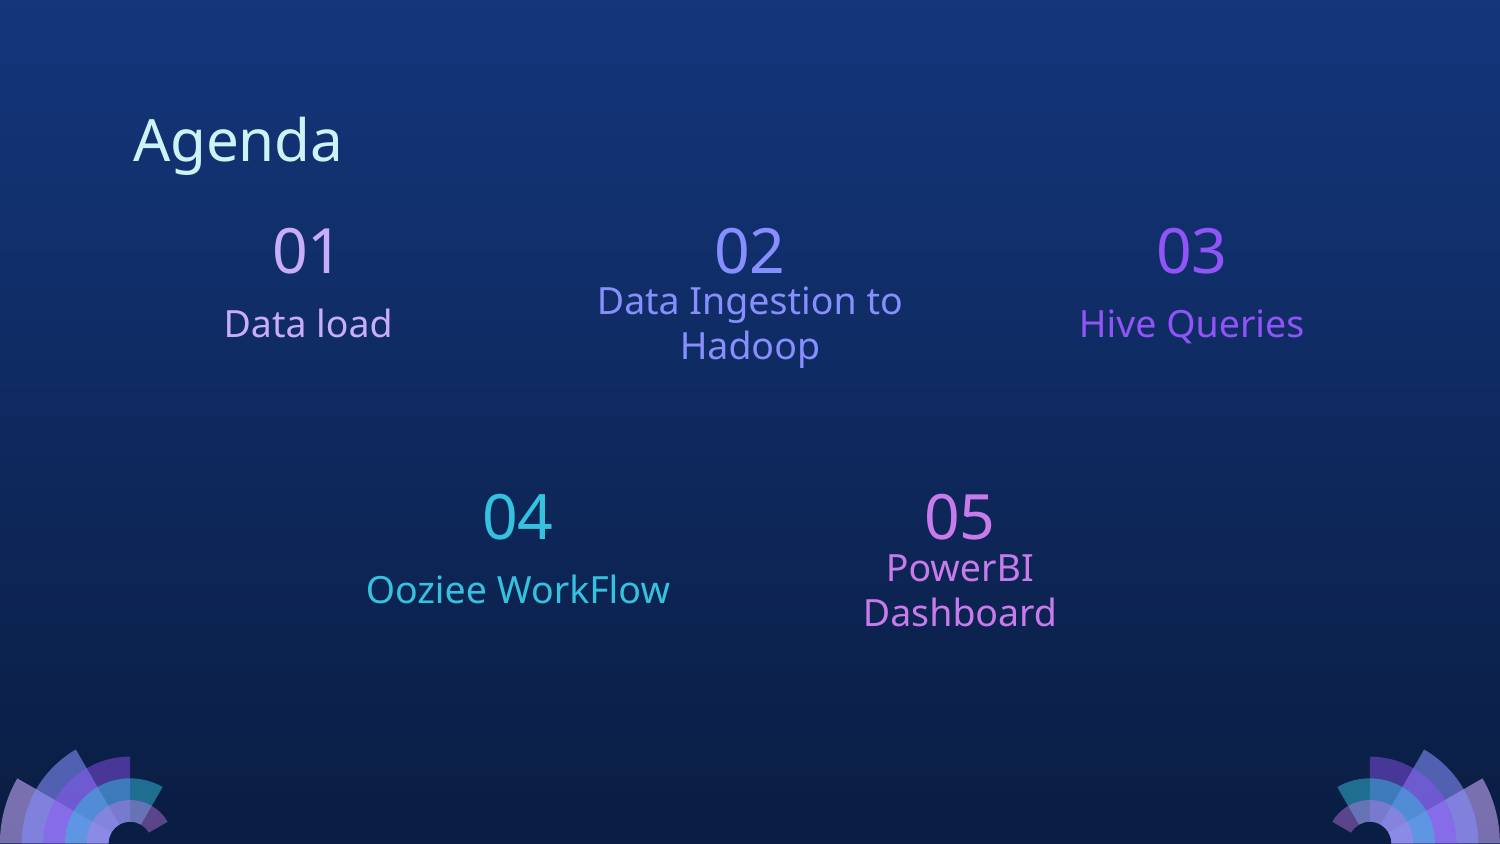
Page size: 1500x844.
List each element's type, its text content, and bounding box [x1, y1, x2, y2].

title 01 [218, 216, 399, 281]
title Agenda [118, 88, 1382, 183]
title 02 [659, 216, 841, 281]
subtitle Hive Queries [1001, 290, 1382, 355]
subtitle Data load [118, 290, 499, 355]
subtitle Data Ingestion to Hadoop [559, 290, 940, 355]
title 05 [869, 482, 1051, 547]
title 03 [1101, 216, 1282, 281]
subtitle Ooziee WorkFlow [328, 557, 709, 621]
title 04 [428, 482, 609, 547]
subtitle PowerBI Dashboard [769, 557, 1151, 621]
